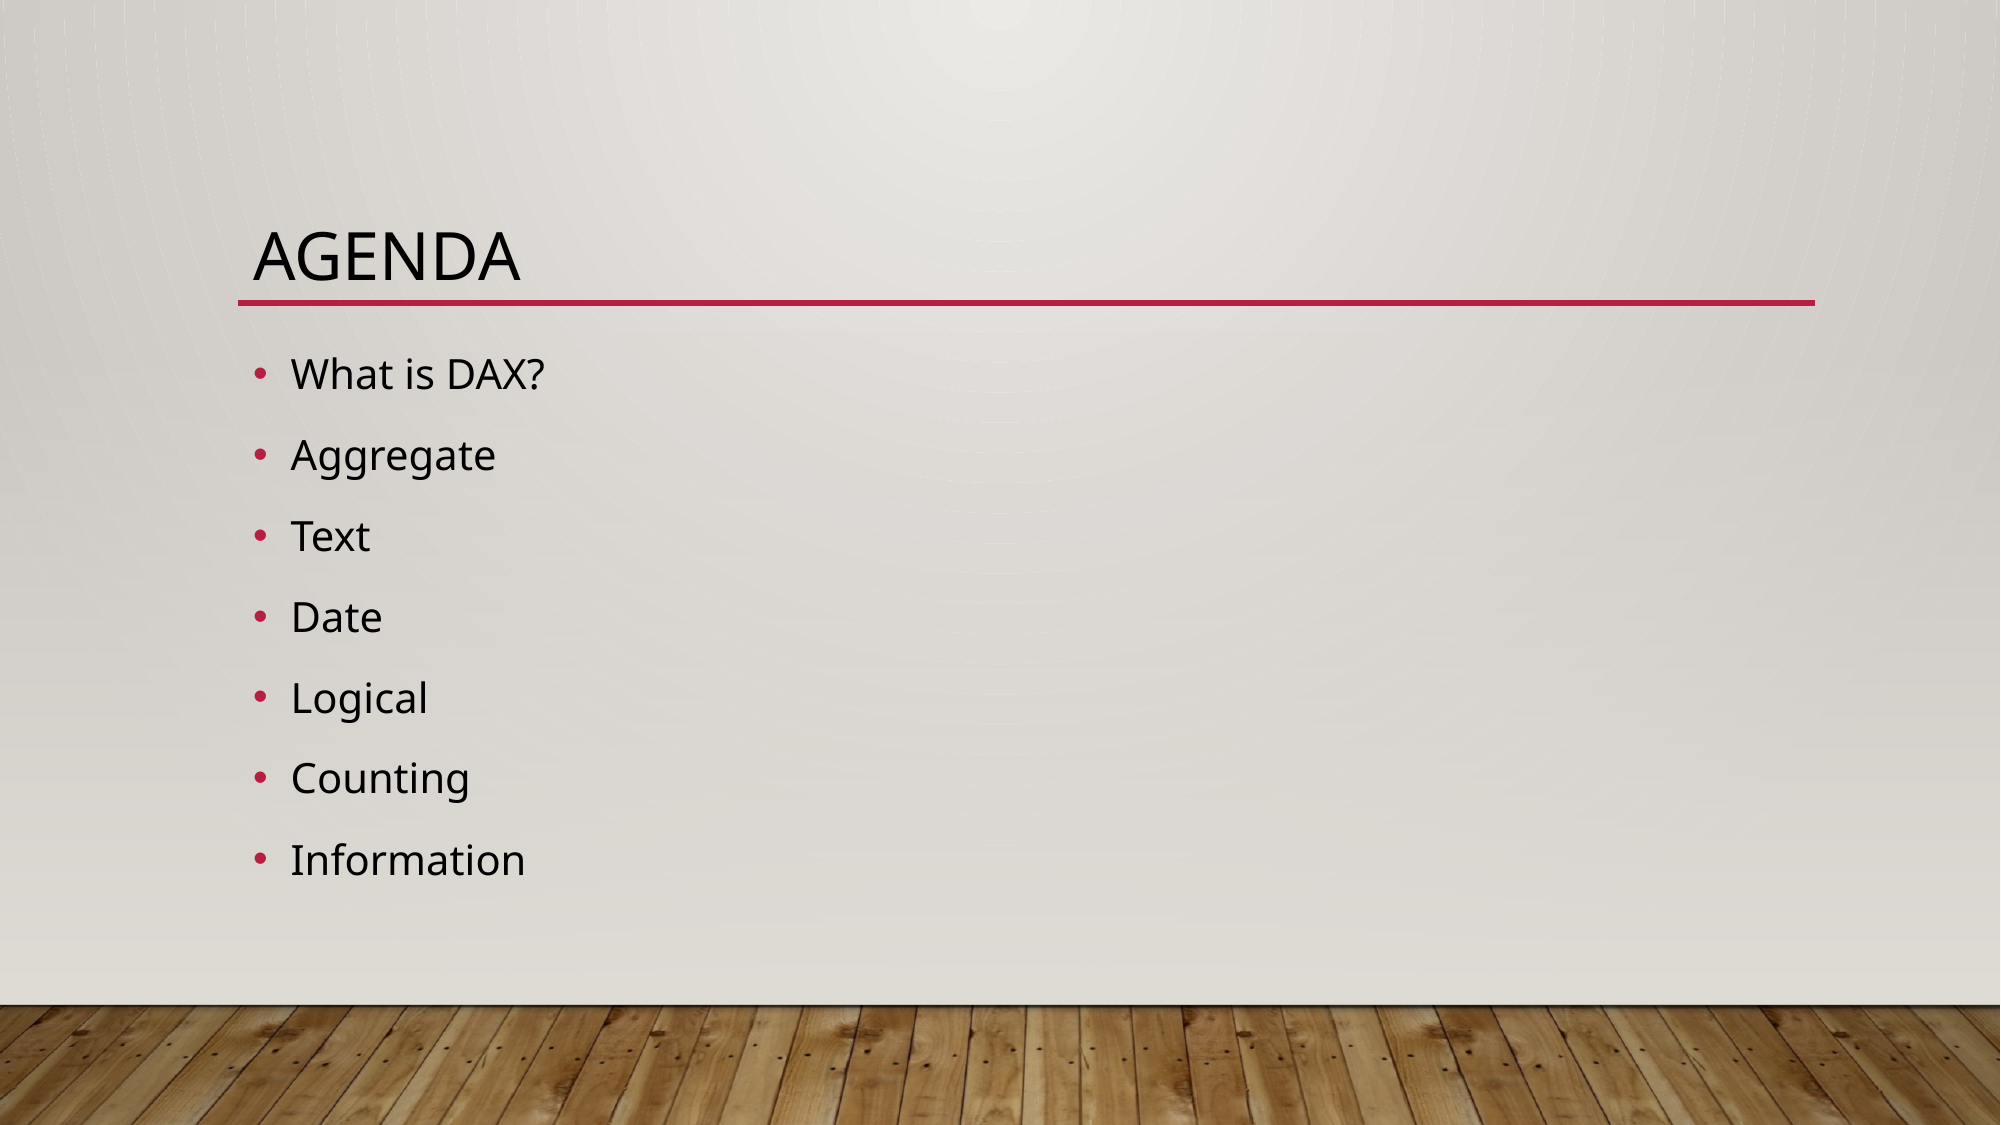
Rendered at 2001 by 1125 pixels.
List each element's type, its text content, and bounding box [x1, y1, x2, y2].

list What is DAX? Aggregate Text Date Logical Counting Information [238, 330, 1814, 897]
title agenda [238, 215, 1814, 305]
picture [0, 1005, 2000, 1125]
